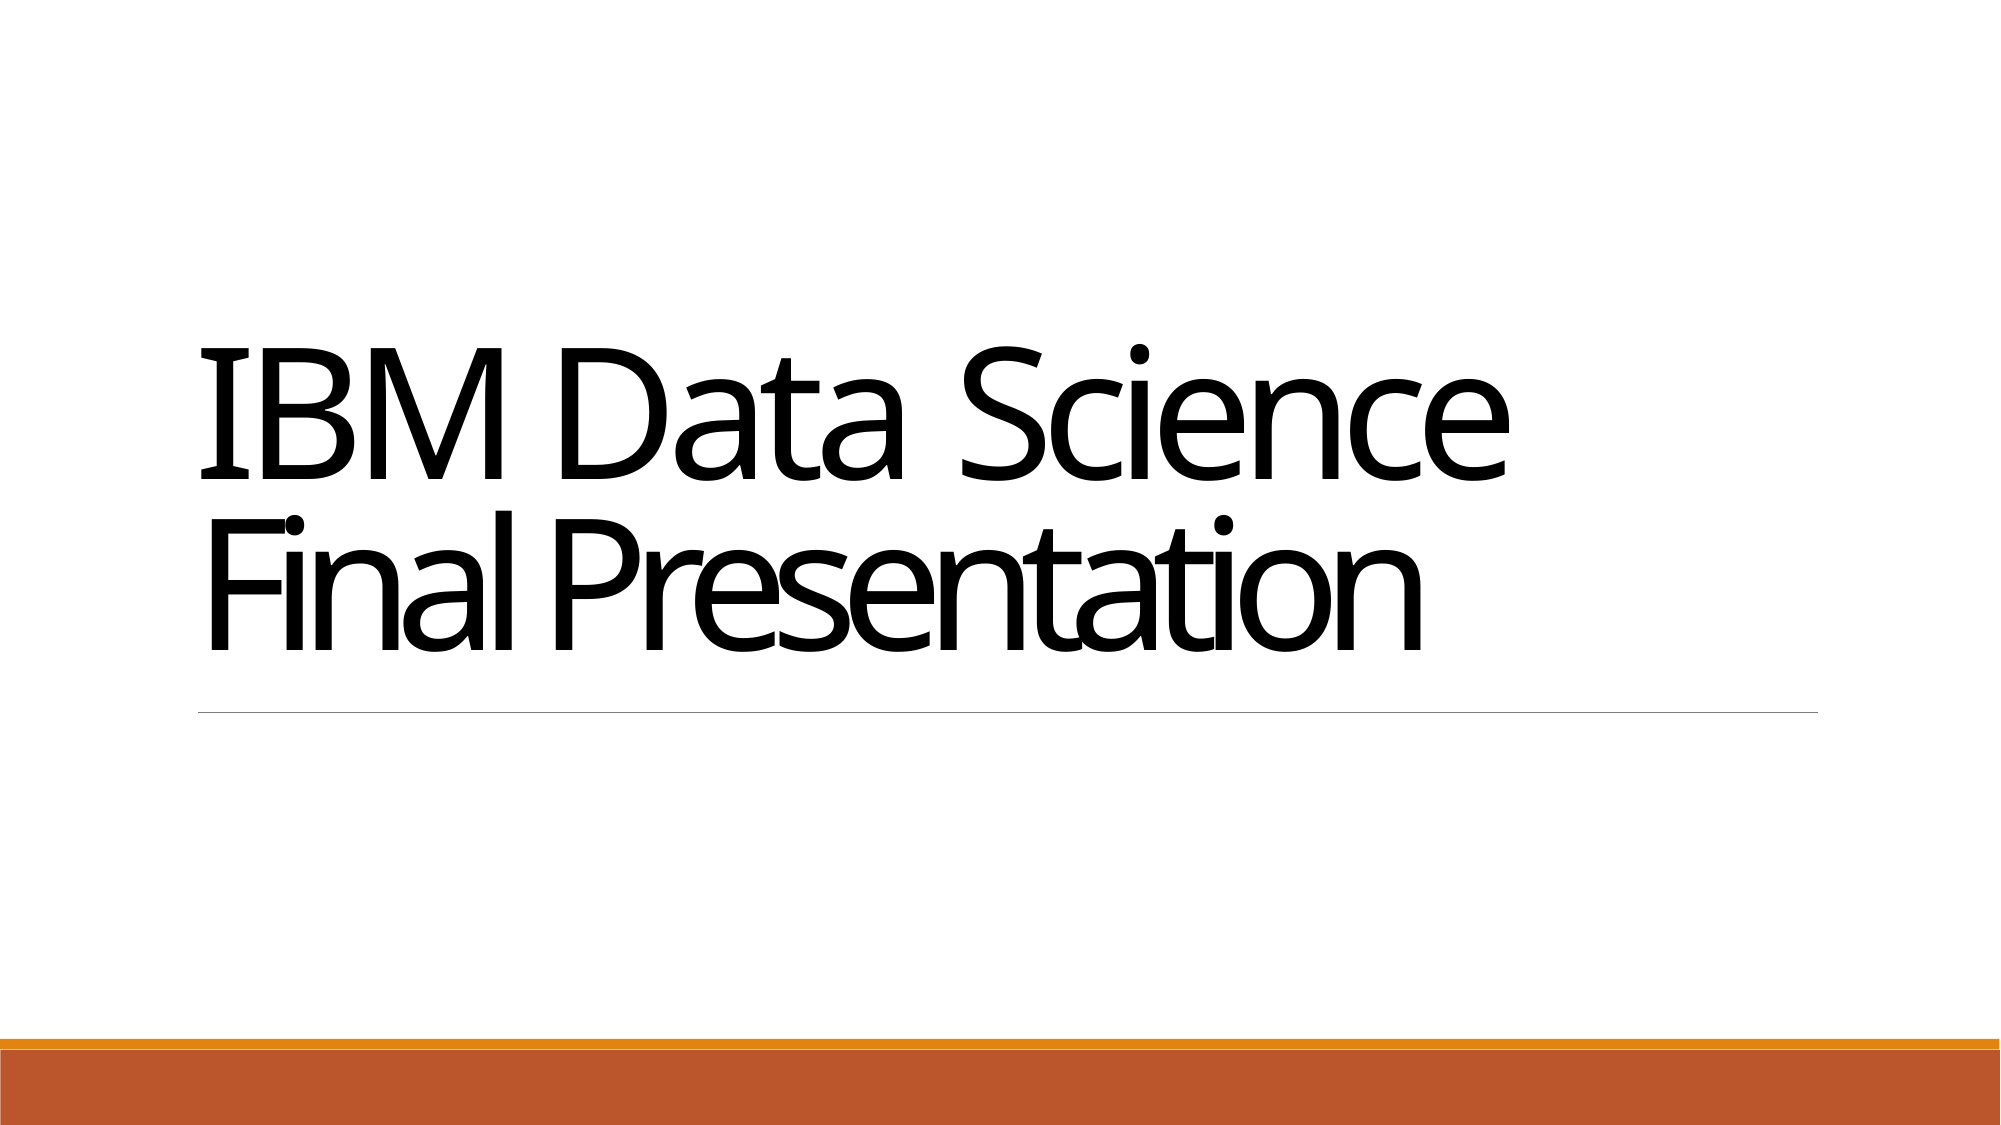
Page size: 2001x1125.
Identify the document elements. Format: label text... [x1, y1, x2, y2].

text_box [0, 1038, 2000, 1125]
list IBM Data Science Final Presentation [192, 266, 1808, 983]
